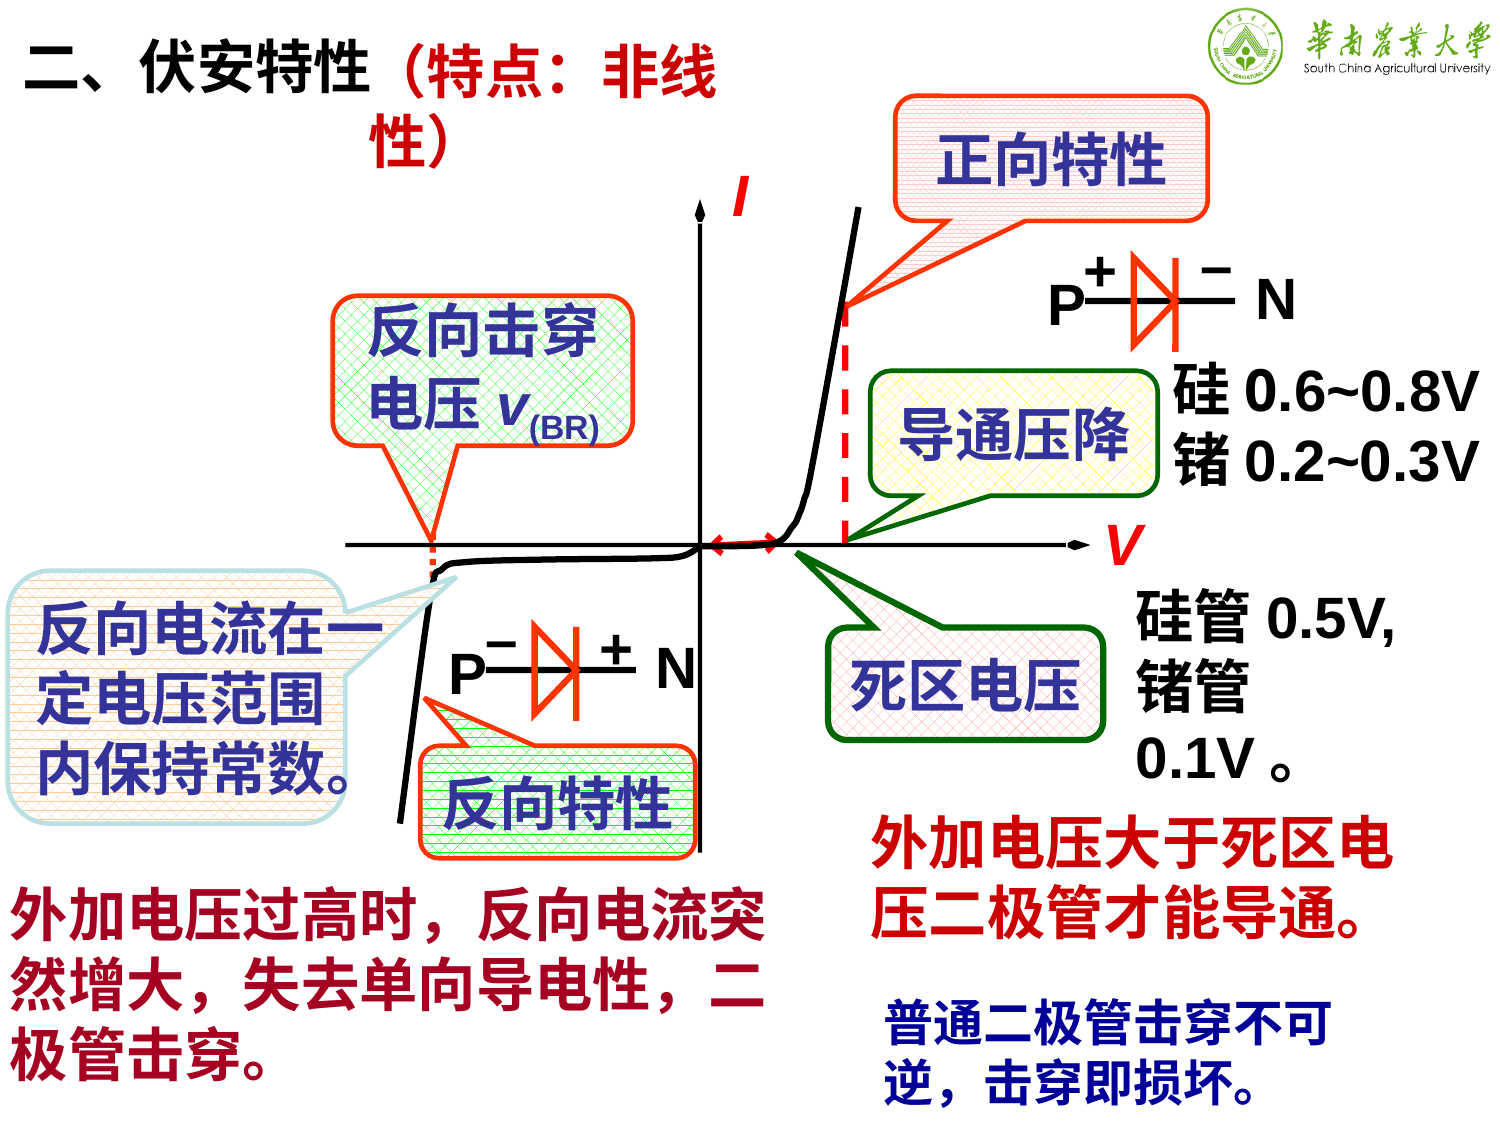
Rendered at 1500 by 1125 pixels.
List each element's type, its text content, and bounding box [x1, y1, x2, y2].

text_box 硅0.6~0.8V锗0.2~0.3V [1229, 345, 1500, 502]
text_box 外加电压过高时，反向电流突然增大，失去单向导电性，二极管击穿。 [0, 870, 805, 1096]
picture [1206, 6, 1492, 85]
text_box 普通二极管击穿不可逆，击穿即损坏。 [868, 984, 1432, 1119]
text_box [1032, 220, 1320, 352]
text_box 反向电流在一 定电压范围 内保持常数。 [7, 570, 339, 824]
text_box （特点：非线性） [353, 27, 817, 149]
text_box 二、伏安特性 [7, 22, 457, 108]
text_box 正向特性 [895, 95, 1208, 149]
text_box 外加电压大于死区电压二极管才能导通。 [856, 798, 1419, 954]
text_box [433, 594, 734, 721]
text_box 反向击穿 电压v(BR) [332, 304, 339, 438]
text_box 硅管0.5V,锗管0.1V。 [1229, 573, 1434, 799]
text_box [344, 150, 1226, 853]
